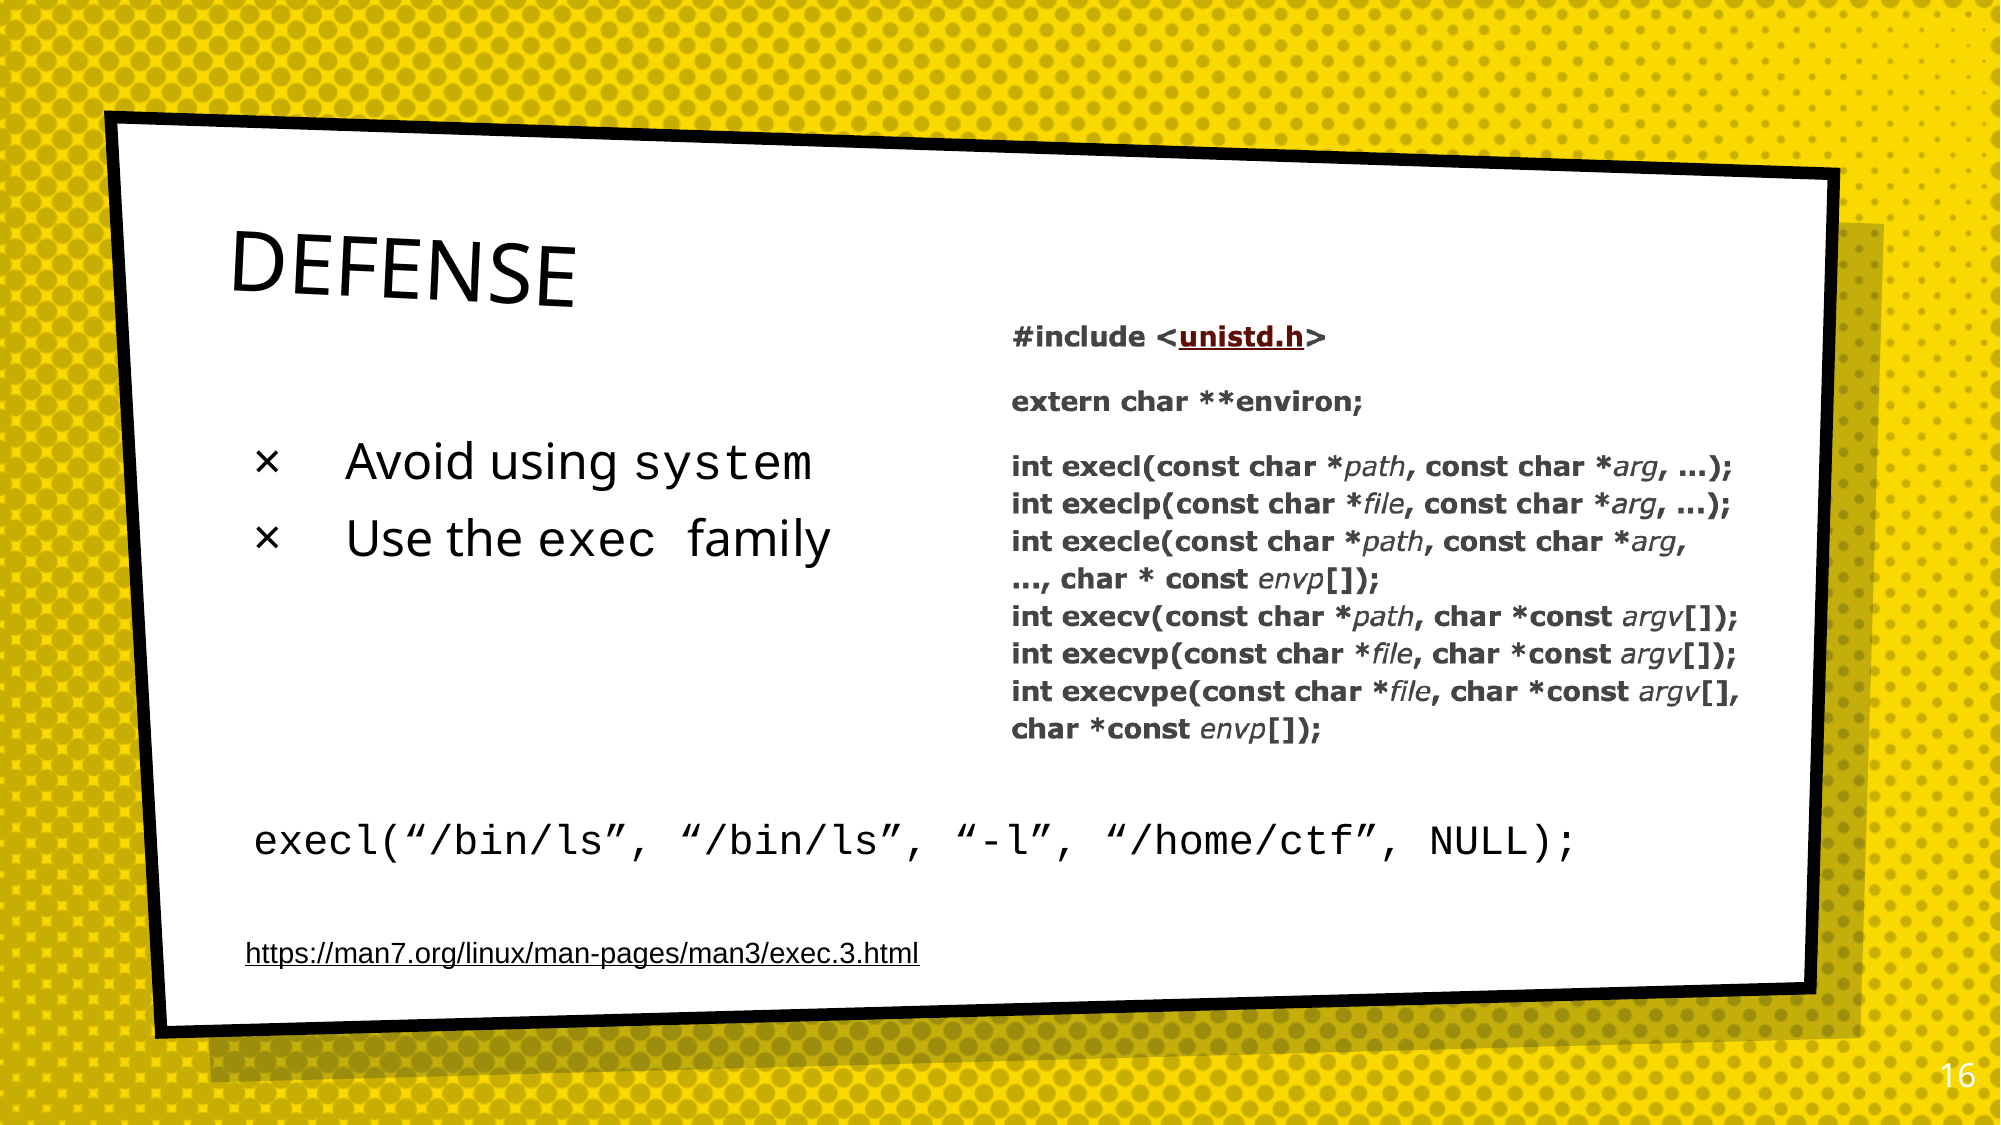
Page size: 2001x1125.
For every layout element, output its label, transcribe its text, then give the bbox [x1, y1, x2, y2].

text_box https://man7.org/linux/man-pages/man3/exec.3.html [230, 926, 935, 977]
title DEFENSE [210, 155, 1755, 338]
list Avoid using system Use the exec family execl(“/bin/ls”, “/bin/ls”, “-l”, “/home/ctf”, NULL); [230, 338, 1755, 970]
picture [999, 306, 1791, 767]
slide_number 15 [1871, 1038, 1992, 1125]
